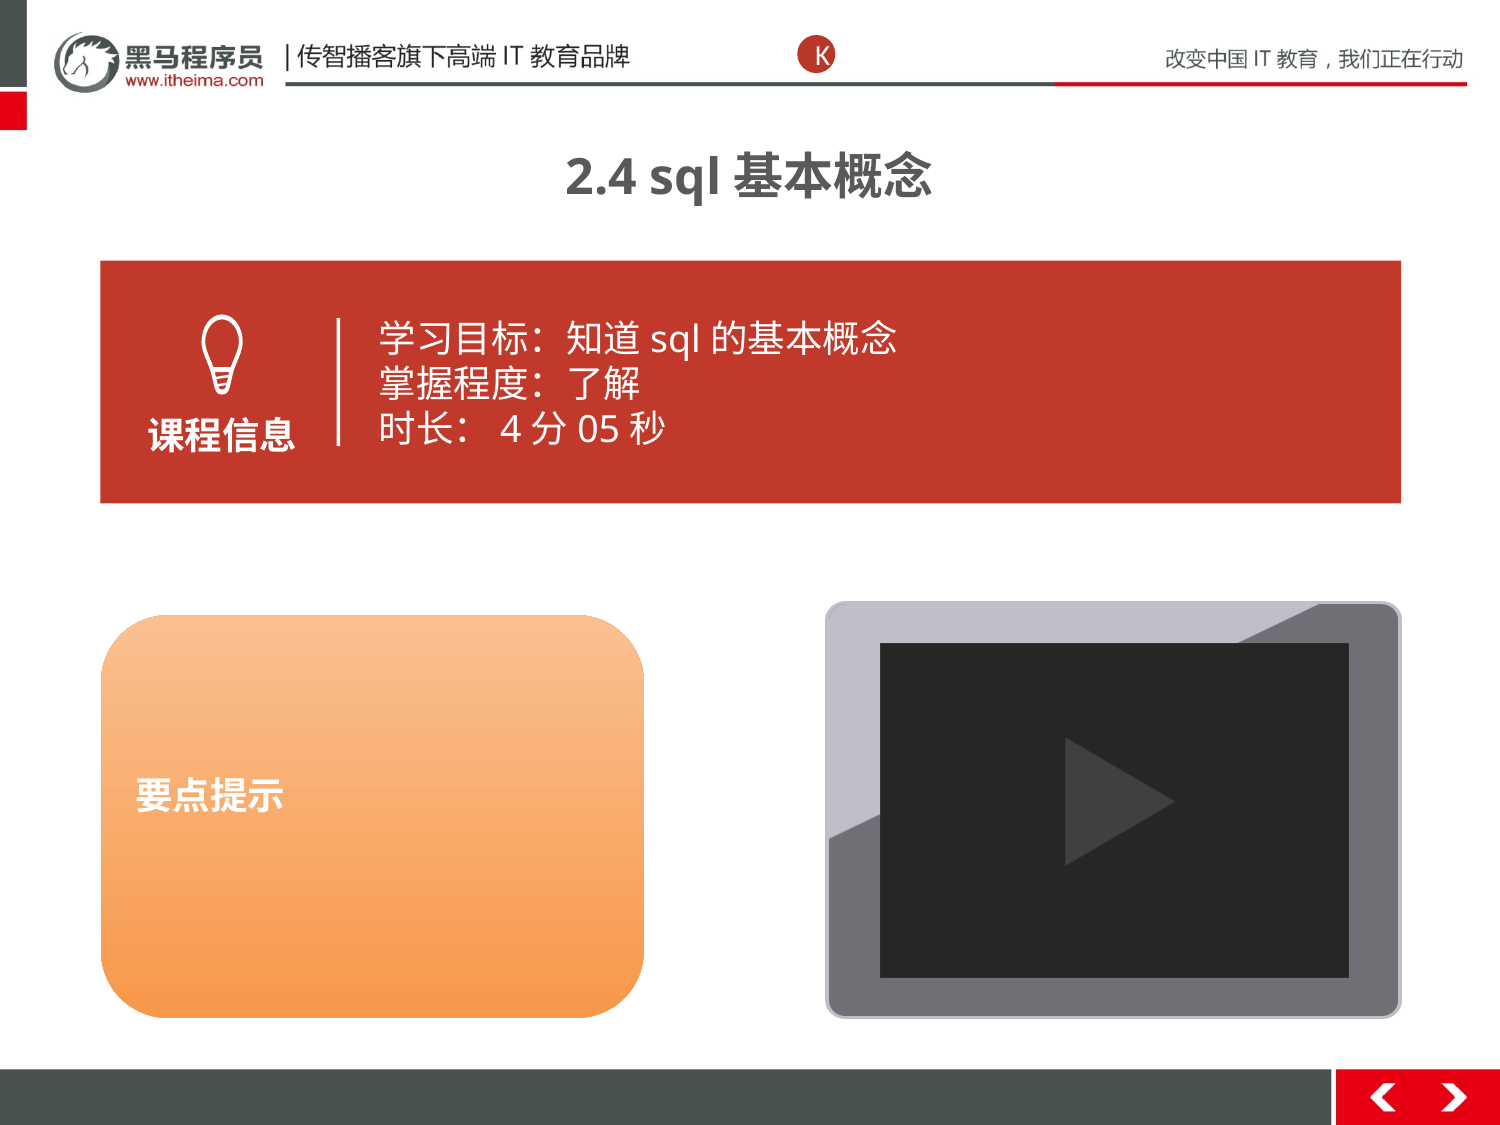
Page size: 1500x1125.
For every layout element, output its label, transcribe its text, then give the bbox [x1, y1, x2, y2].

text_box 学习目标：知道sql的基本概念 掌握程度：了解 时长：4分05秒 [364, 307, 1258, 458]
text_box K [795, 32, 838, 76]
text_box 2.4 sql基本概念 [0, 137, 1500, 209]
picture [0, 209, 1500, 1125]
text_box [335, 316, 342, 448]
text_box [130, 314, 314, 466]
text_box [98, 258, 1403, 505]
picture [0, 0, 1500, 137]
text_box 要点提示 [100, 615, 644, 1019]
